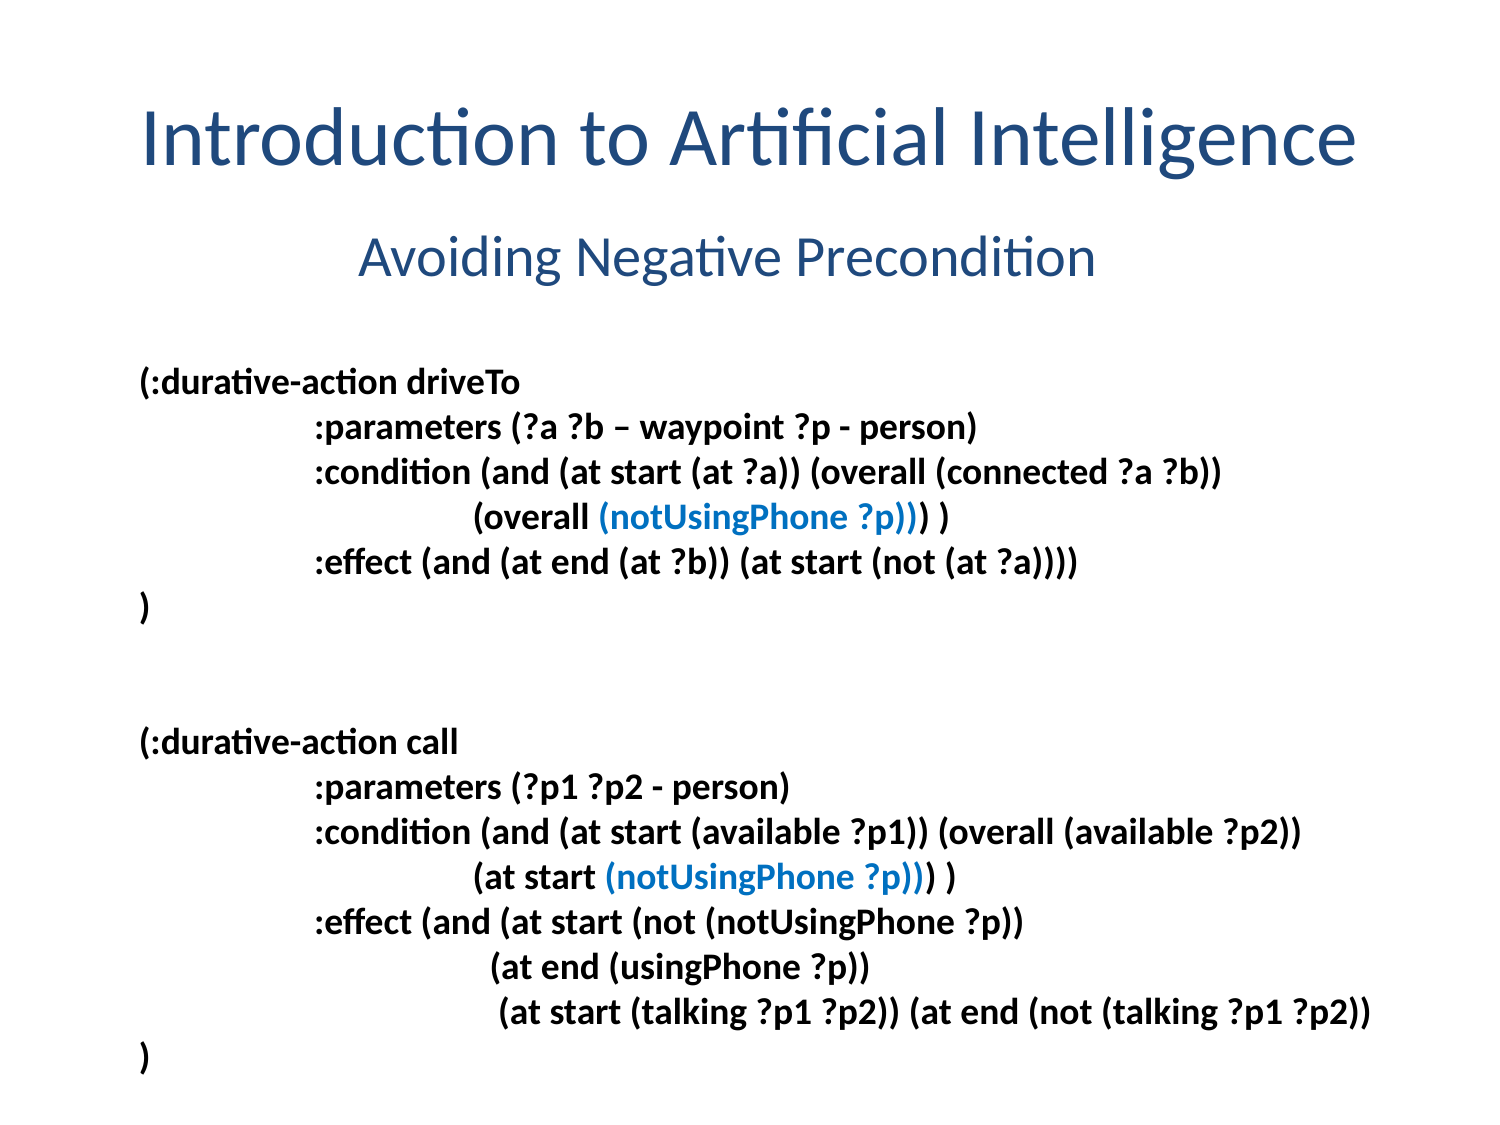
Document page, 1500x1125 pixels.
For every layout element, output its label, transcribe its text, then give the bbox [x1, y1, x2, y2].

text_box Avoiding Negative Precondition [53, 159, 1403, 347]
text_box (:durative-action driveTo :parameters (?a ?b – waypoint ?p - person) :condition (and (at start (at ?a)) (overall (connected ?a ?b)) (overall (notUsingPhone ?p))) ) :effect (and (at end (at ?b)) (at start (not (at ?a)))) ) (:durative-action call :parameters (?p1 ?p2 - person) :condition (and (at start (available ?p1)) (overall (available ?p2)) (at start (notUsingPhone ?p))) ) :effect (and (at start (not (notUsingPhone ?p)) (at end (usingPhone ?p)) (at start (talking ?p1 ?p2)) (at end (not (talking ?p1 ?p2)) ) [123, 349, 1424, 1125]
title Introduction to Artificial Intelligence [112, 11, 1388, 159]
